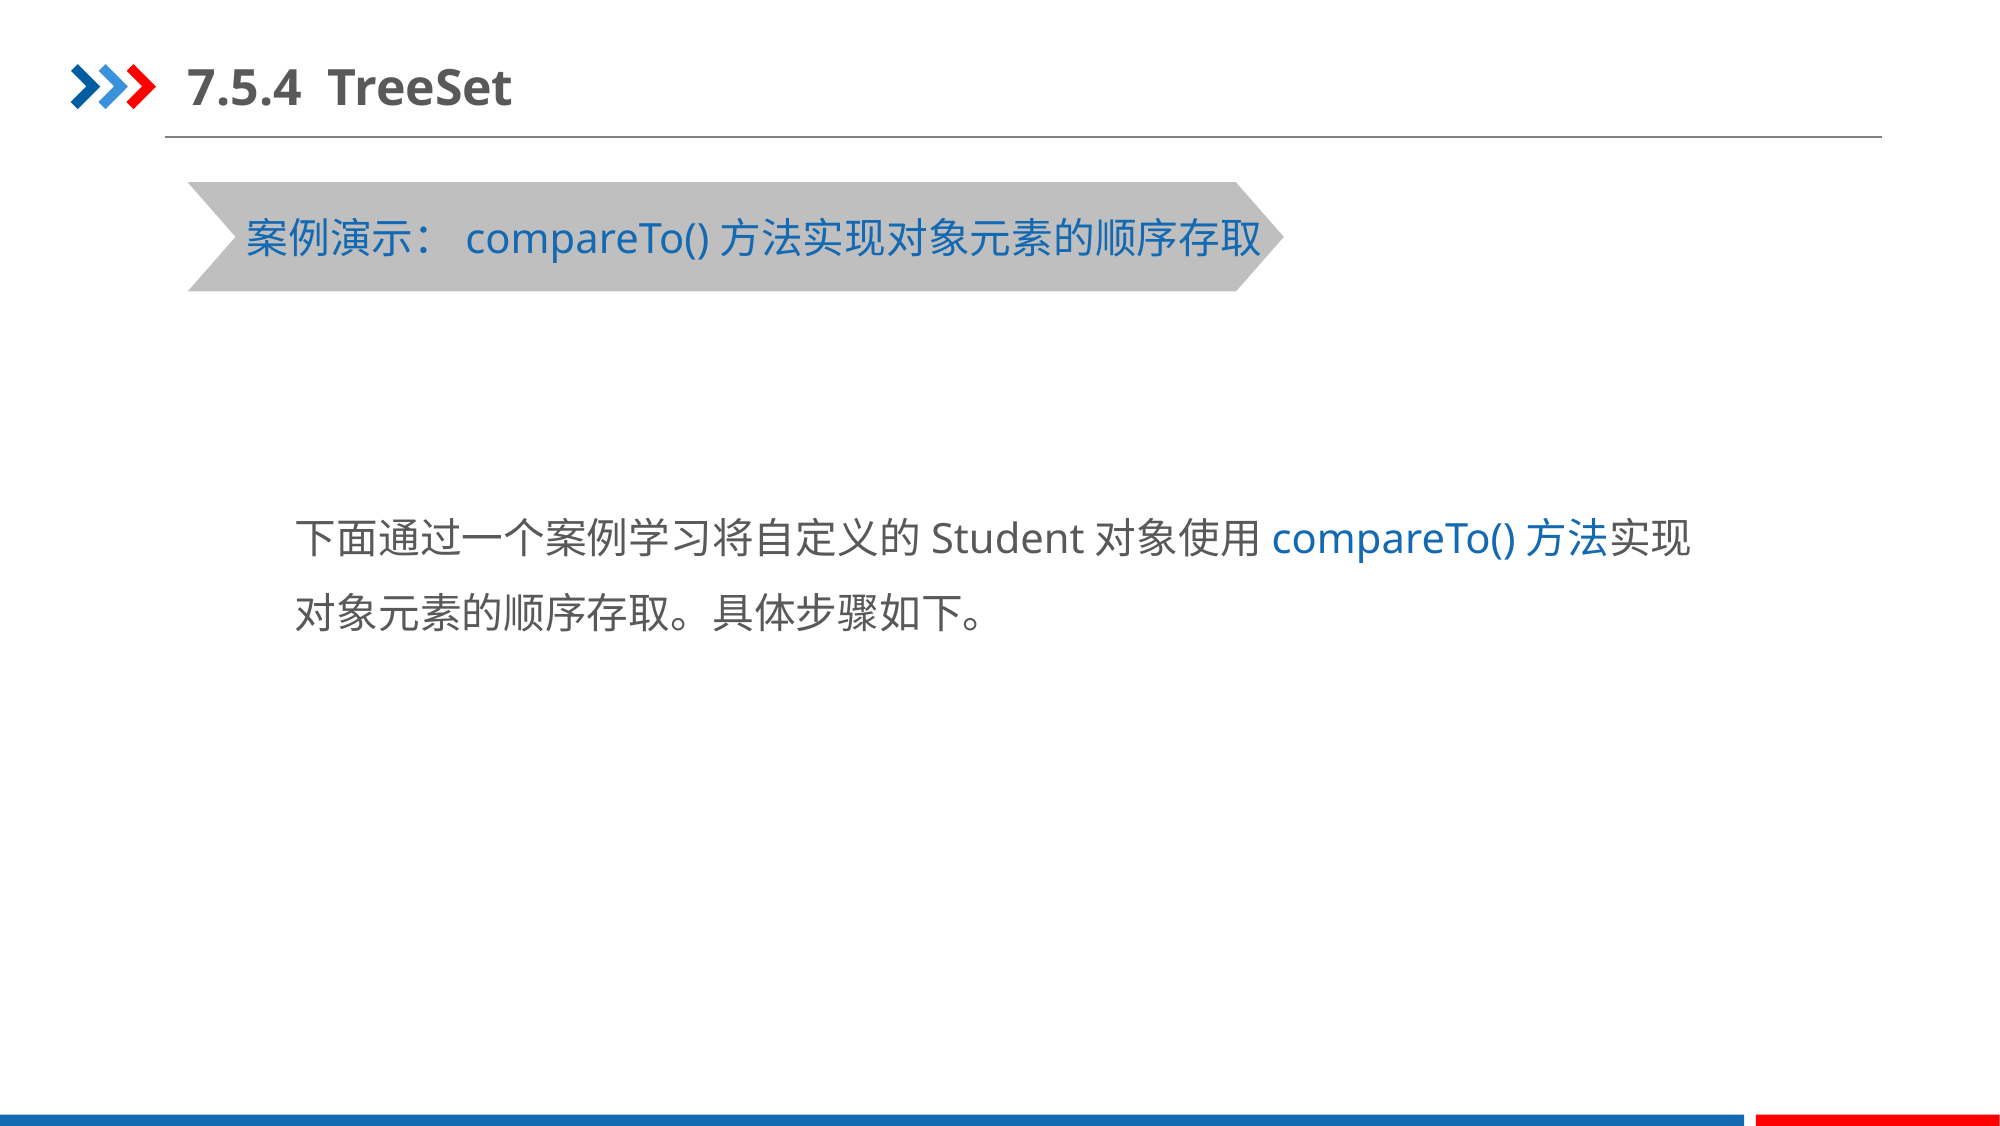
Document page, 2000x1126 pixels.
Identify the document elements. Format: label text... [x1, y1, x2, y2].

text_box 7.5.4 TreeSet [187, 43, 954, 127]
text_box [187, 182, 1256, 232]
text_box [187, 242, 1256, 292]
text_box 下面通过一个案例学习将自定义的Student对象使用compareTo()方法实现对象元素的顺序存取。具体步骤如下。 [279, 479, 1720, 644]
text_box 案例演示：compareTo()方法实现对象元素的顺序存取 [231, 204, 1284, 269]
